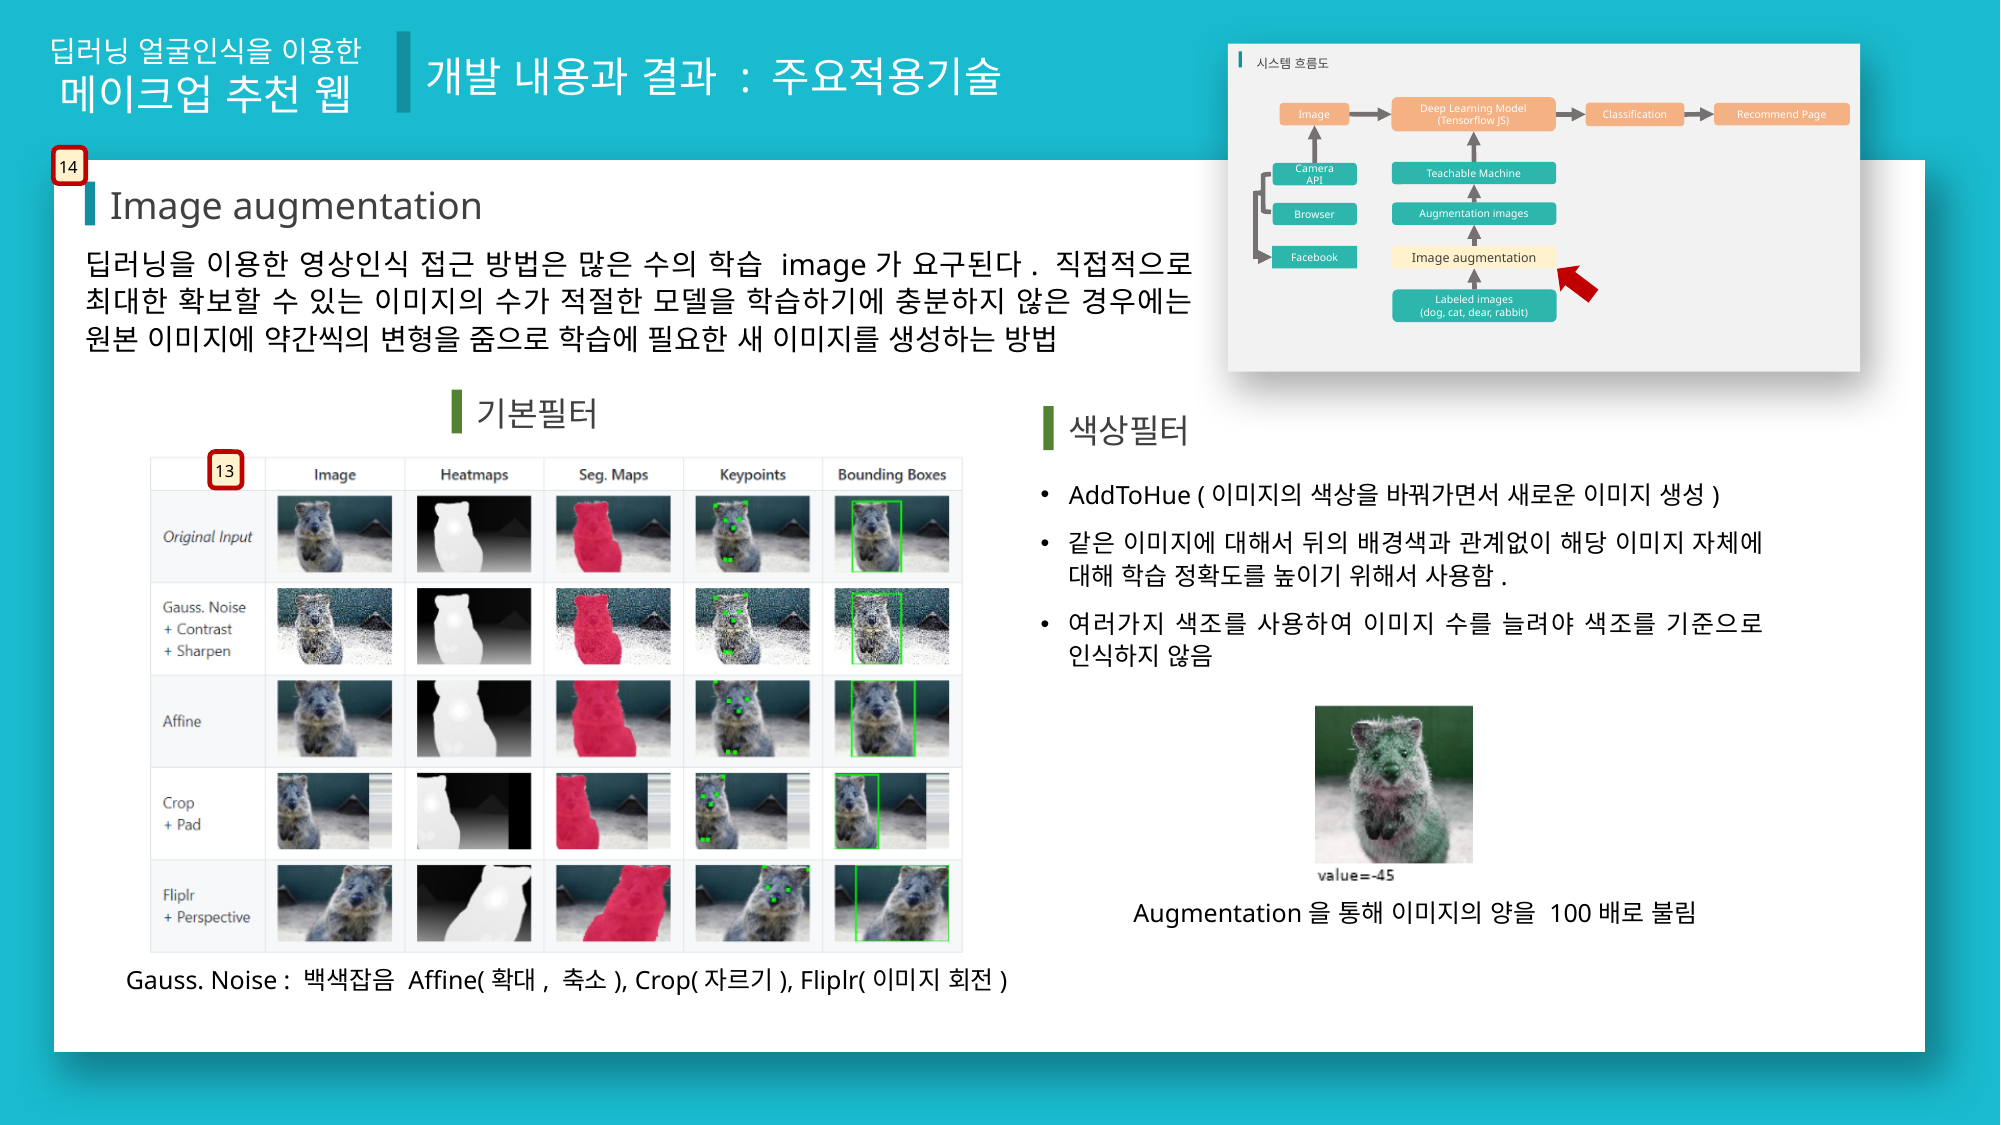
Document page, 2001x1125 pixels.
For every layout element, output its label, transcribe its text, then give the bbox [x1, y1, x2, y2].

text_box Image [1278, 101, 1351, 127]
text_box 딥러닝을 이용한 영상인식 접근 방법은 많은 수의 학습 image가 요구된다. 직접적으로 최대한 확보할 수 있는 이미지의 수가 적절한 모델을 학습하기에 충분하지 않은 경우에는 원본 이미지에 약간씩의 변형을 줌으로 학습에 필요한 새 이미지를 생성하는 방법 [71, 236, 1209, 364]
text_box [84, 185, 95, 226]
text_box [451, 389, 463, 434]
text_box [1042, 405, 1055, 451]
picture [148, 445, 969, 959]
text_box [396, 30, 411, 114]
text_box 이용한 영상인식 접근 방법은 많은 수의 학습 image가 요구된다. 직접적으로 최대한 확보할 수 있는 이미지의 수가 적절한 모델을 학습하기에 충분하지 않은 경우에는 원본 이미지에 약간씩의 변형을 줌으로 학습에 필요한 새 이미지를 생성하는 방법 [53, 159, 1926, 1053]
text_box Gauss. Noise : 백색잡음 Affine(확대, 축소), Crop(자르기), Fliplr(이미지 회전) [111, 954, 1112, 1002]
text_box Augmentation을 통해 이미지의 양을 100배로 불림 [1118, 890, 1713, 936]
text_box Labeled images (dog, cat, dear, rabbit) [1391, 288, 1558, 324]
text_box 개발 내용과 결과 : 주요적용기술 [410, 43, 1063, 109]
text_box Image augmentation [1391, 245, 1558, 270]
text_box Deep Learning Model (Tensorflow JS) [1390, 96, 1557, 133]
text_box AddToHue (이미지의 색상을 바꿔가면서 새로운 이미지 생성) 같은 이미지에 대해서 뒤의 배경색과 관계없이 해당 이미지 자체에 대해 학습 정확도를 높이기 위해서 사용함. 여러가지 색조를 사용하여 이미지 수를 늘려야 색조를 기준으로 인식하지 않음 [1025, 469, 1778, 678]
text_box Teachable Machine [1390, 160, 1558, 186]
text_box 기본필터 [461, 385, 640, 441]
text_box Augmentation images [1391, 201, 1558, 226]
text_box Facebook [1271, 245, 1358, 269]
text_box Camera API [1271, 161, 1359, 187]
text_box [1260, 173, 1272, 192]
text_box 딥러닝 얼굴인식을 이용한 메이크업 추천 웹 [16, 25, 396, 126]
text_box [1555, 264, 1600, 305]
text_box Classification [1584, 101, 1686, 128]
text_box 시스템 흐름도 [1241, 49, 1463, 79]
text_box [1255, 192, 1273, 258]
text_box Browser [1273, 201, 1359, 227]
text_box 색상필터 [1053, 402, 1232, 458]
text_box Image augmentation [95, 175, 747, 235]
text_box [1227, 42, 1861, 373]
text_box Recommend Page [1713, 101, 1851, 127]
text_box 14 [44, 149, 99, 185]
picture [1315, 681, 1473, 914]
text_box [1237, 50, 1241, 69]
